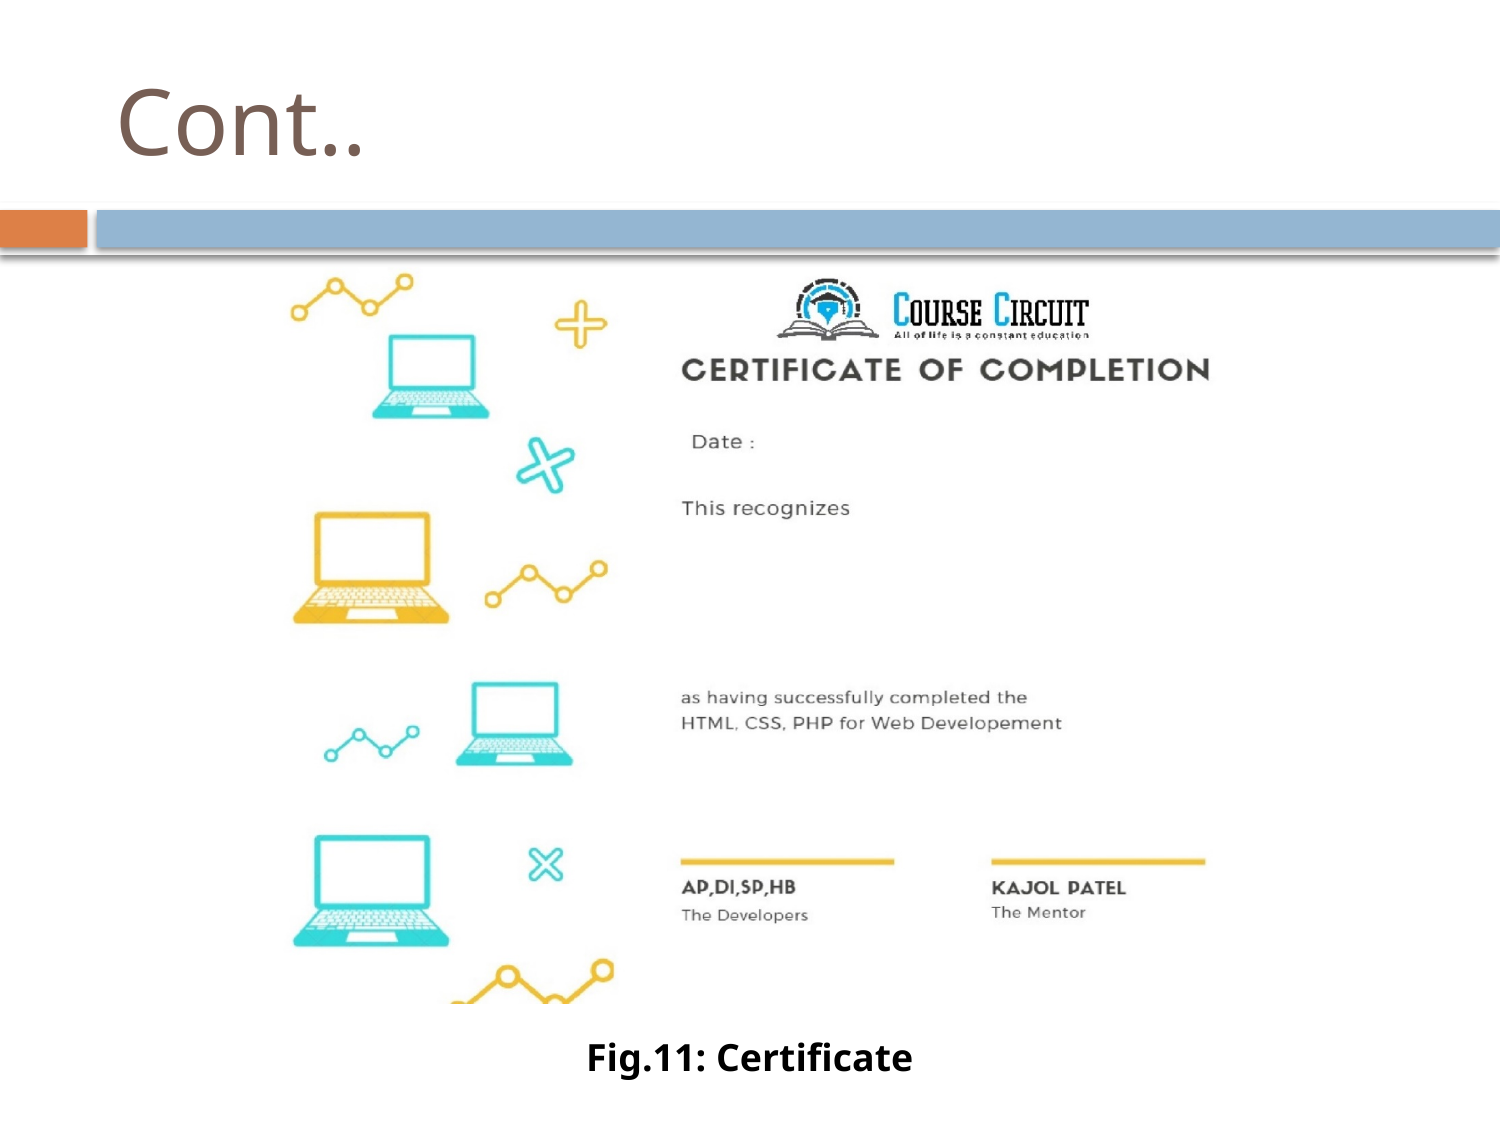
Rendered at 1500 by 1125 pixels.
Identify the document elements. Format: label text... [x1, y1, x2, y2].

text_box Fig.11: Certificate [374, 1026, 1125, 1087]
title Cont.. [100, 37, 1438, 200]
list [256, 266, 1243, 1004]
